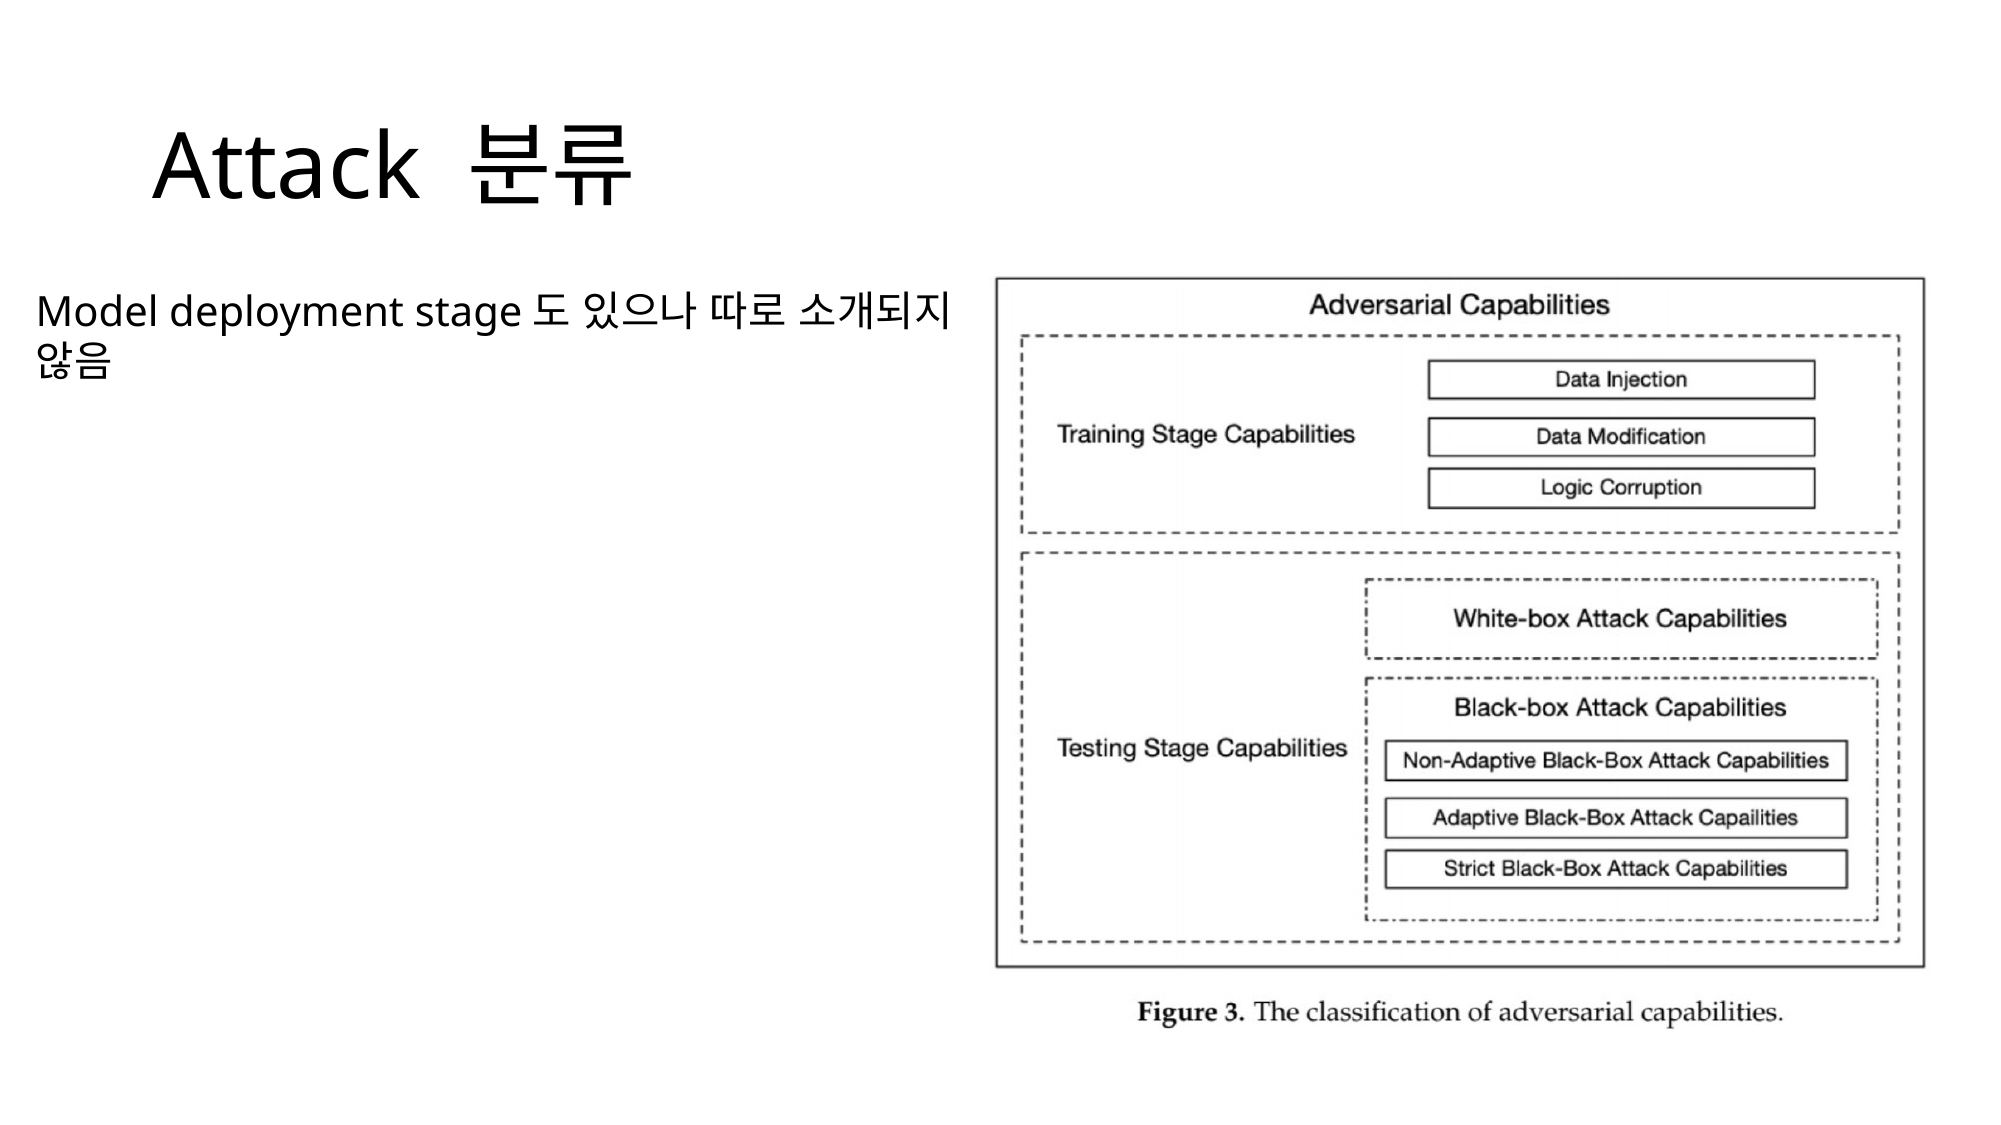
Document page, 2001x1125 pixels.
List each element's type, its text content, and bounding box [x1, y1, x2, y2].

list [962, 255, 1950, 1038]
title Attack 분류 [137, 59, 1863, 277]
text_box Model deployment stage도 있으나 따로 소개되지 않음 [20, 277, 962, 393]
